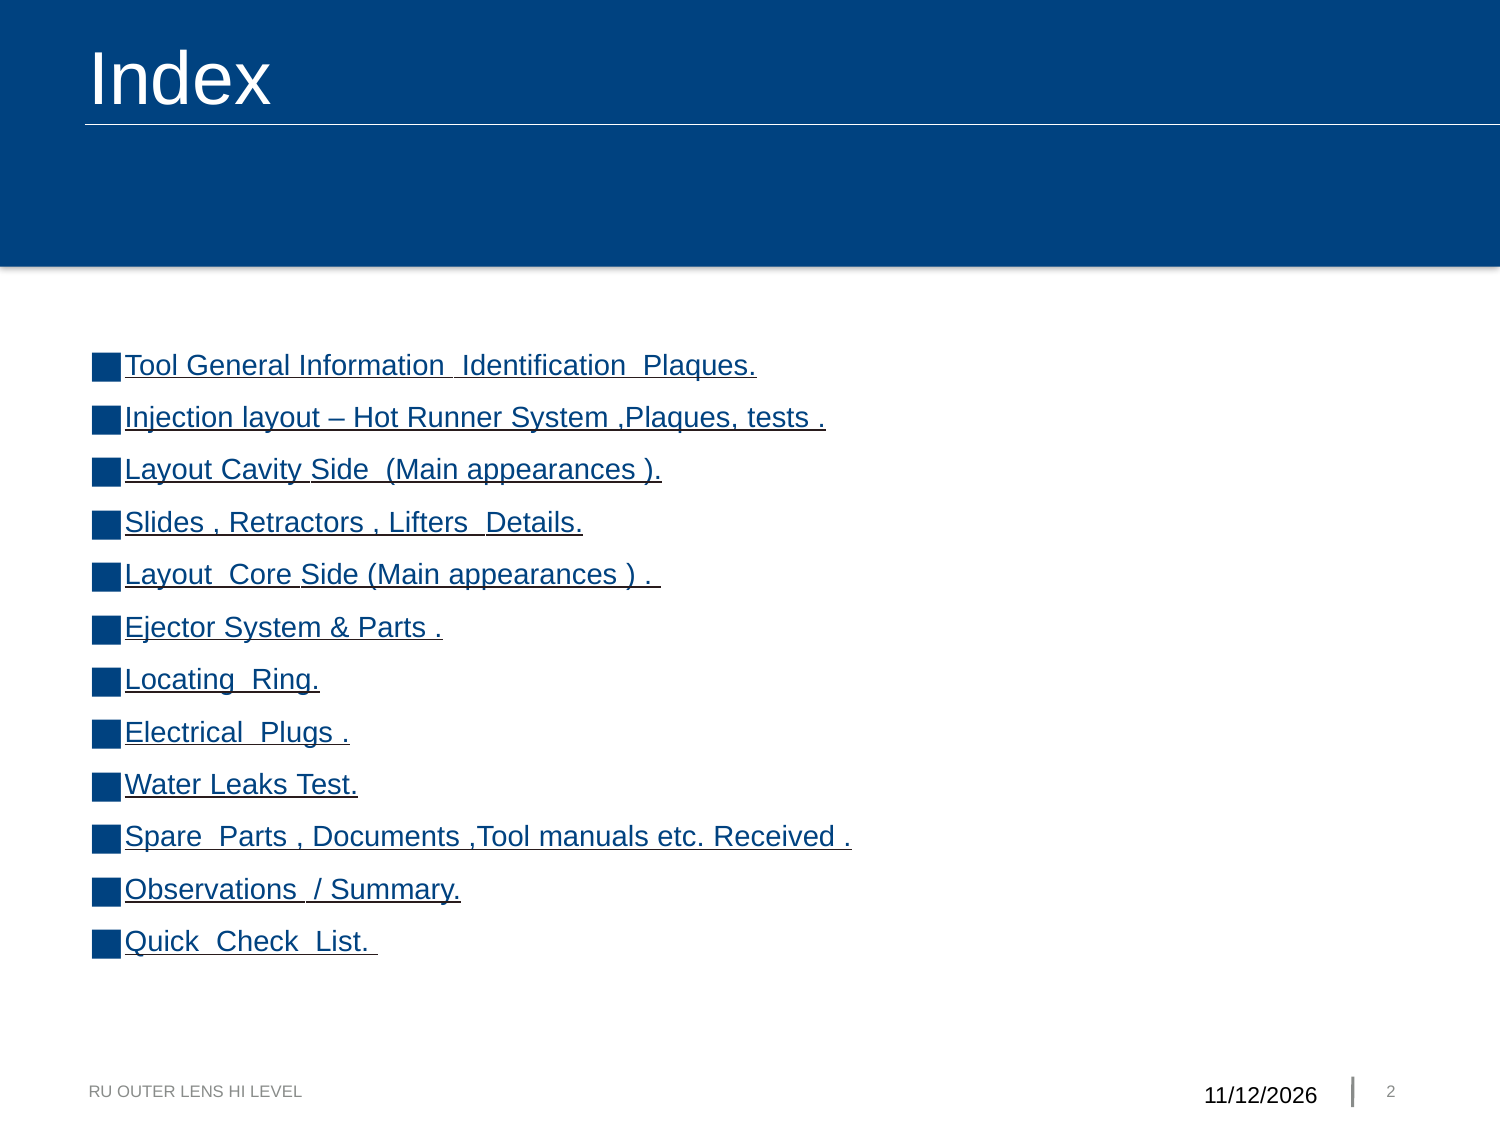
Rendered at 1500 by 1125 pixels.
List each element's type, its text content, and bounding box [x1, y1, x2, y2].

list Tool General Information Identification Plaques. Injection layout – Hot Runner System ,Plaques, tests . Layout Cavity Side (Main appearances ). Slides , Retractors , Lifters Details. Layout Core Side (Main appearances ) . Ejector System & Parts . Locating Ring. Electrical Plugs . Water Leaks Test. Spare Parts , Documents ,Tool manuals etc. Received . Observations / Summary. Quick Check List. [88, 314, 1438, 1018]
footer RU OUTER LENS HI LEVEL [88, 1080, 709, 1120]
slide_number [1084, 1080, 1318, 1115]
slide_number 2 [1386, 1080, 1439, 1114]
